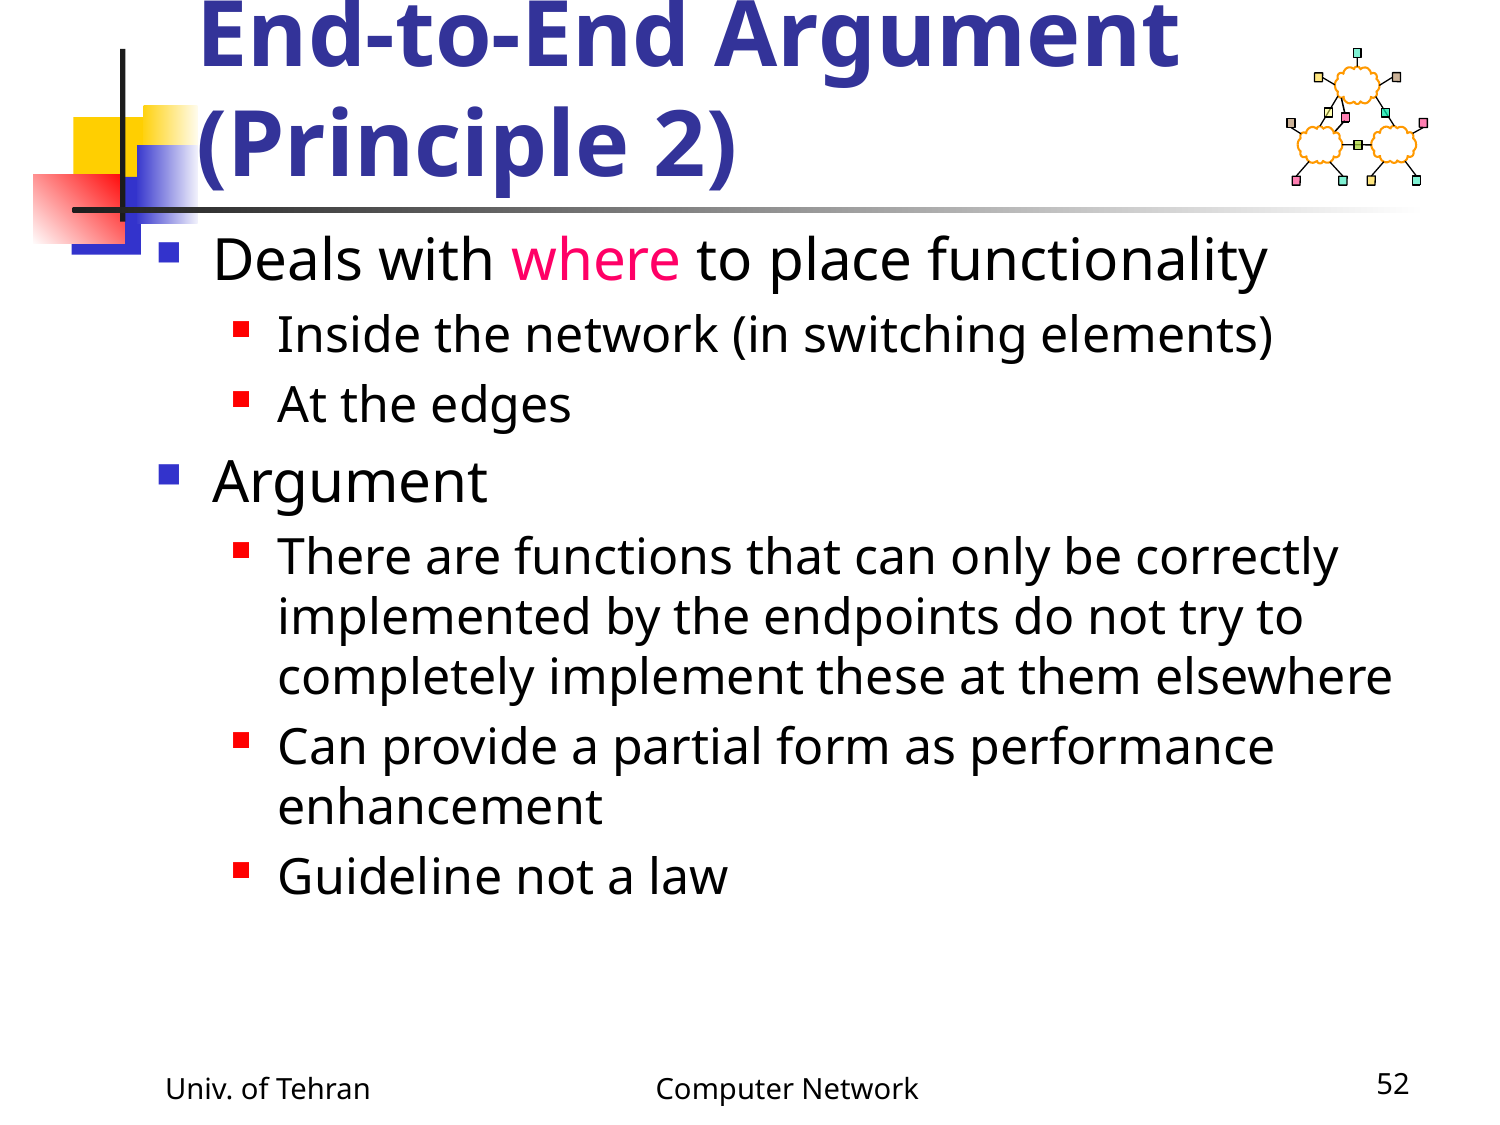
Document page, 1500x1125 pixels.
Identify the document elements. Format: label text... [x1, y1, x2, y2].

list Deals with where to place functionality Inside the network (in switching elements) At the edges Argument There are functions that can only be correctly implemented by the endpoints do not try to completely implement these at them elsewhere Can provide a partial form as performance enhancement Guideline not a law [140, 214, 1469, 994]
title End-to-End Argument (Principle 2) [181, 33, 1453, 203]
slide_number Univ. of Tehran [149, 1037, 463, 1113]
slide_number 52 [1112, 1037, 1426, 1113]
footer Computer Network [549, 1037, 1026, 1113]
